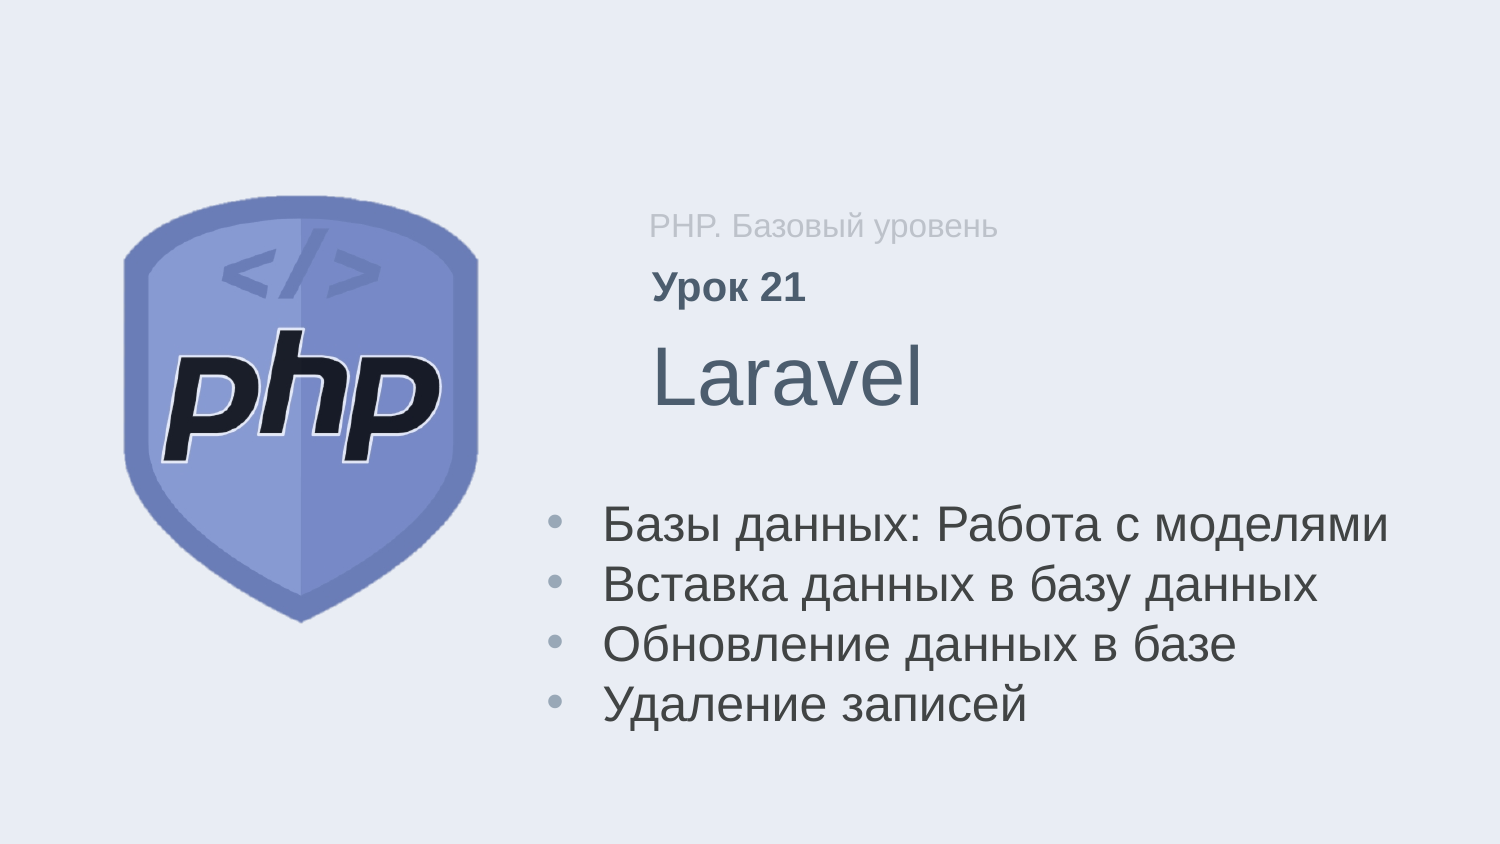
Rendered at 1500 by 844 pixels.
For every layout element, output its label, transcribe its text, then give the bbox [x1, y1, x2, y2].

text_box Базы данных: Работа с моделями Вставка данных в базу данных Обновление данных в базе Удаление записей [538, 469, 1449, 753]
text_box Laravel [647, 317, 1266, 469]
list Урок 21 [647, 251, 1184, 315]
title PHP. Базовый уровень [644, 200, 1225, 247]
picture [52, 161, 540, 655]
